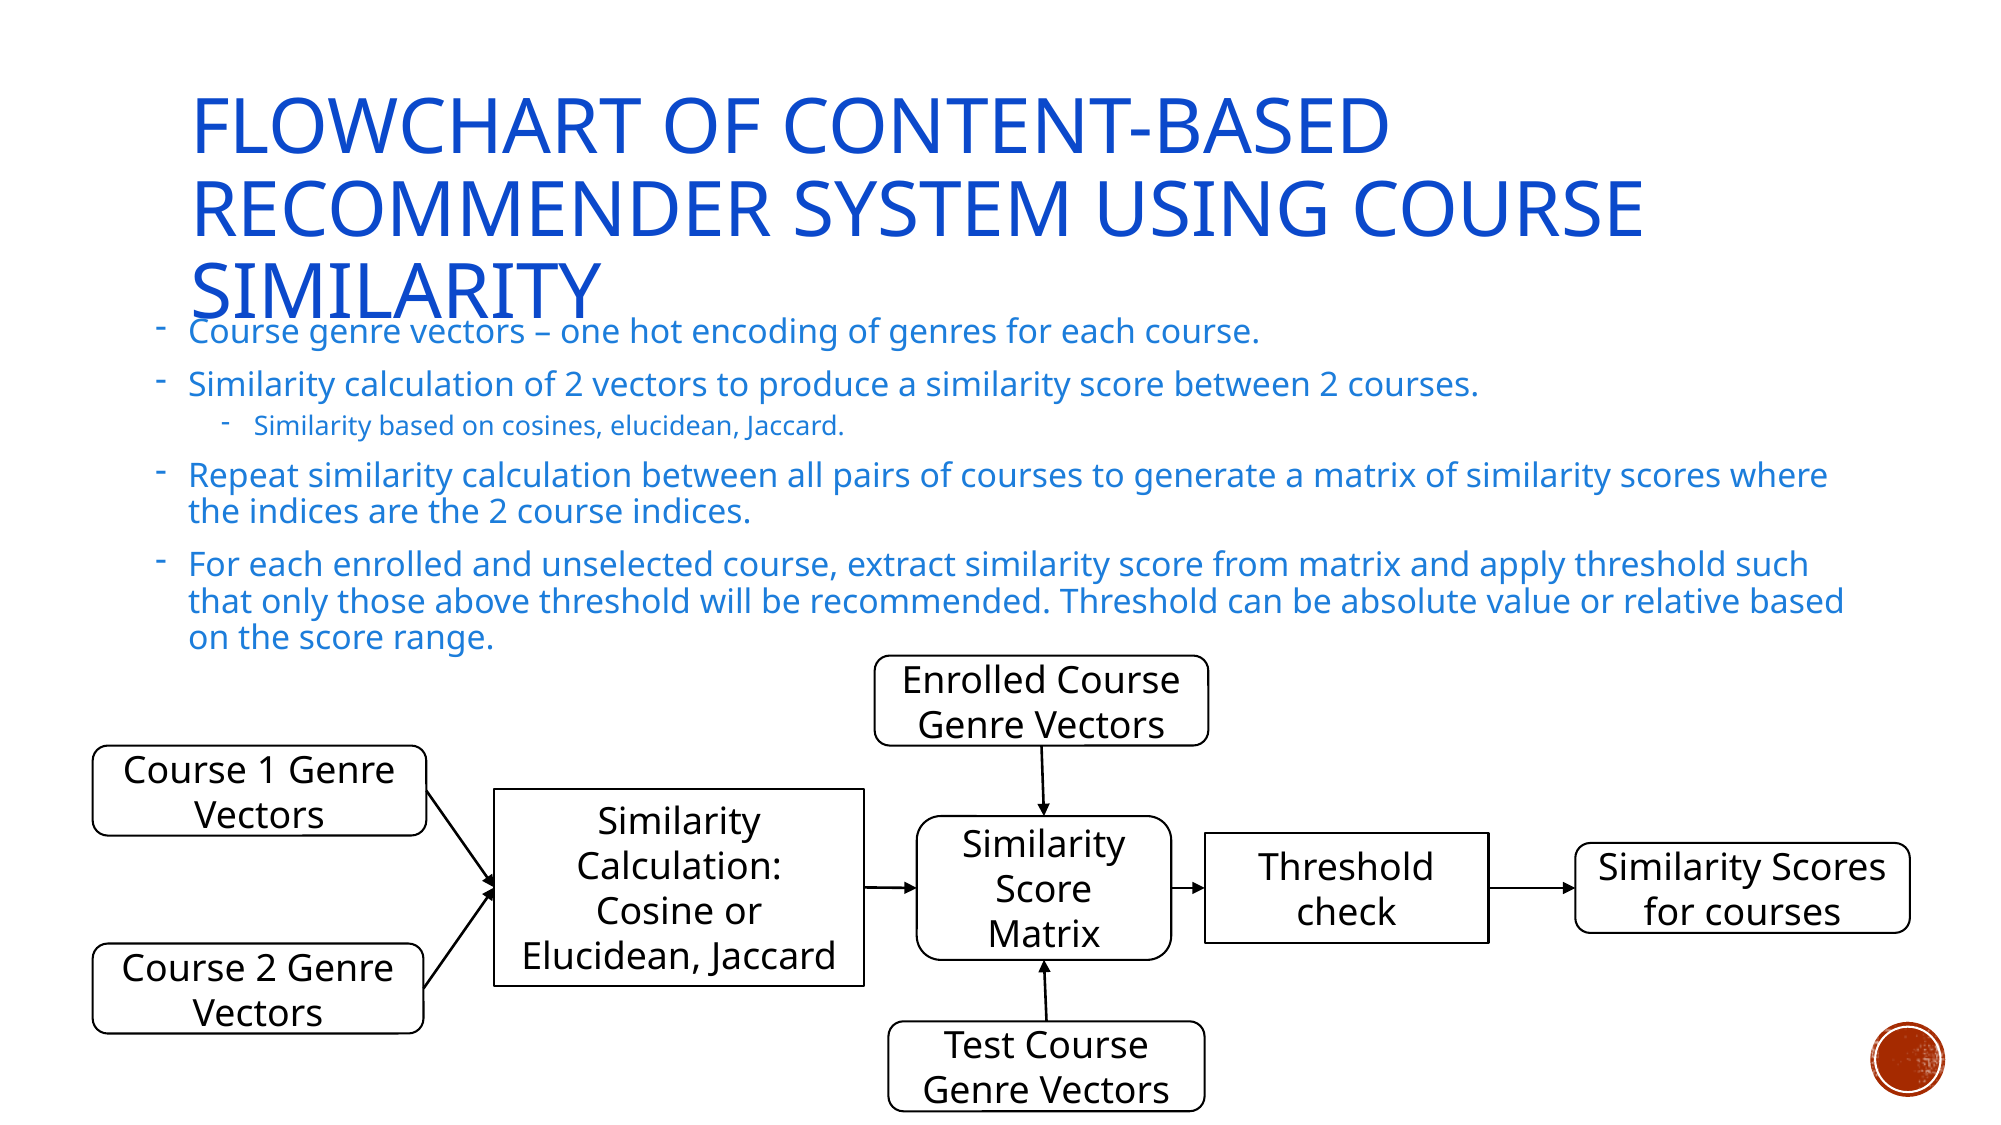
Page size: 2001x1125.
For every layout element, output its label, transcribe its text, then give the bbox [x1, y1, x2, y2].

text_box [426, 890, 491, 986]
text_box Similarity Score Matrix [915, 814, 1173, 961]
text_box Course 1 Genre Vectors [91, 744, 428, 837]
text_box Threshold check [1204, 832, 1490, 944]
title Flowchart of content-based recommender system using course similarity [175, 79, 1925, 344]
text_box Enrolled Course Genre Vectors [873, 654, 1210, 747]
text_box Similarity Calculation: Cosine or Elucidean, Jaccard [493, 788, 865, 987]
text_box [429, 793, 492, 885]
text_box Course genre vectors – one hot encoding of genres for each course. Similarity calculation of 2 vectors to produce a similarity score between 2 courses. Similarity based on cosines, elucidean, Jaccard. Repeat similarity calculation between all pairs of courses to generate a matrix of similarity scores where the indices are the 2 course indices. For each enrolled and unselected course, extract similarity score from matrix and apply threshold such that only those above threshold will be recommended. Threshold can be absolute value or relative based on the score range. [140, 306, 1866, 668]
text_box Test Course Genre Vectors [887, 1020, 1206, 1113]
text_box Similarity Scores for courses [1574, 841, 1911, 934]
text_box Course 2 Genre Vectors [91, 942, 425, 1035]
